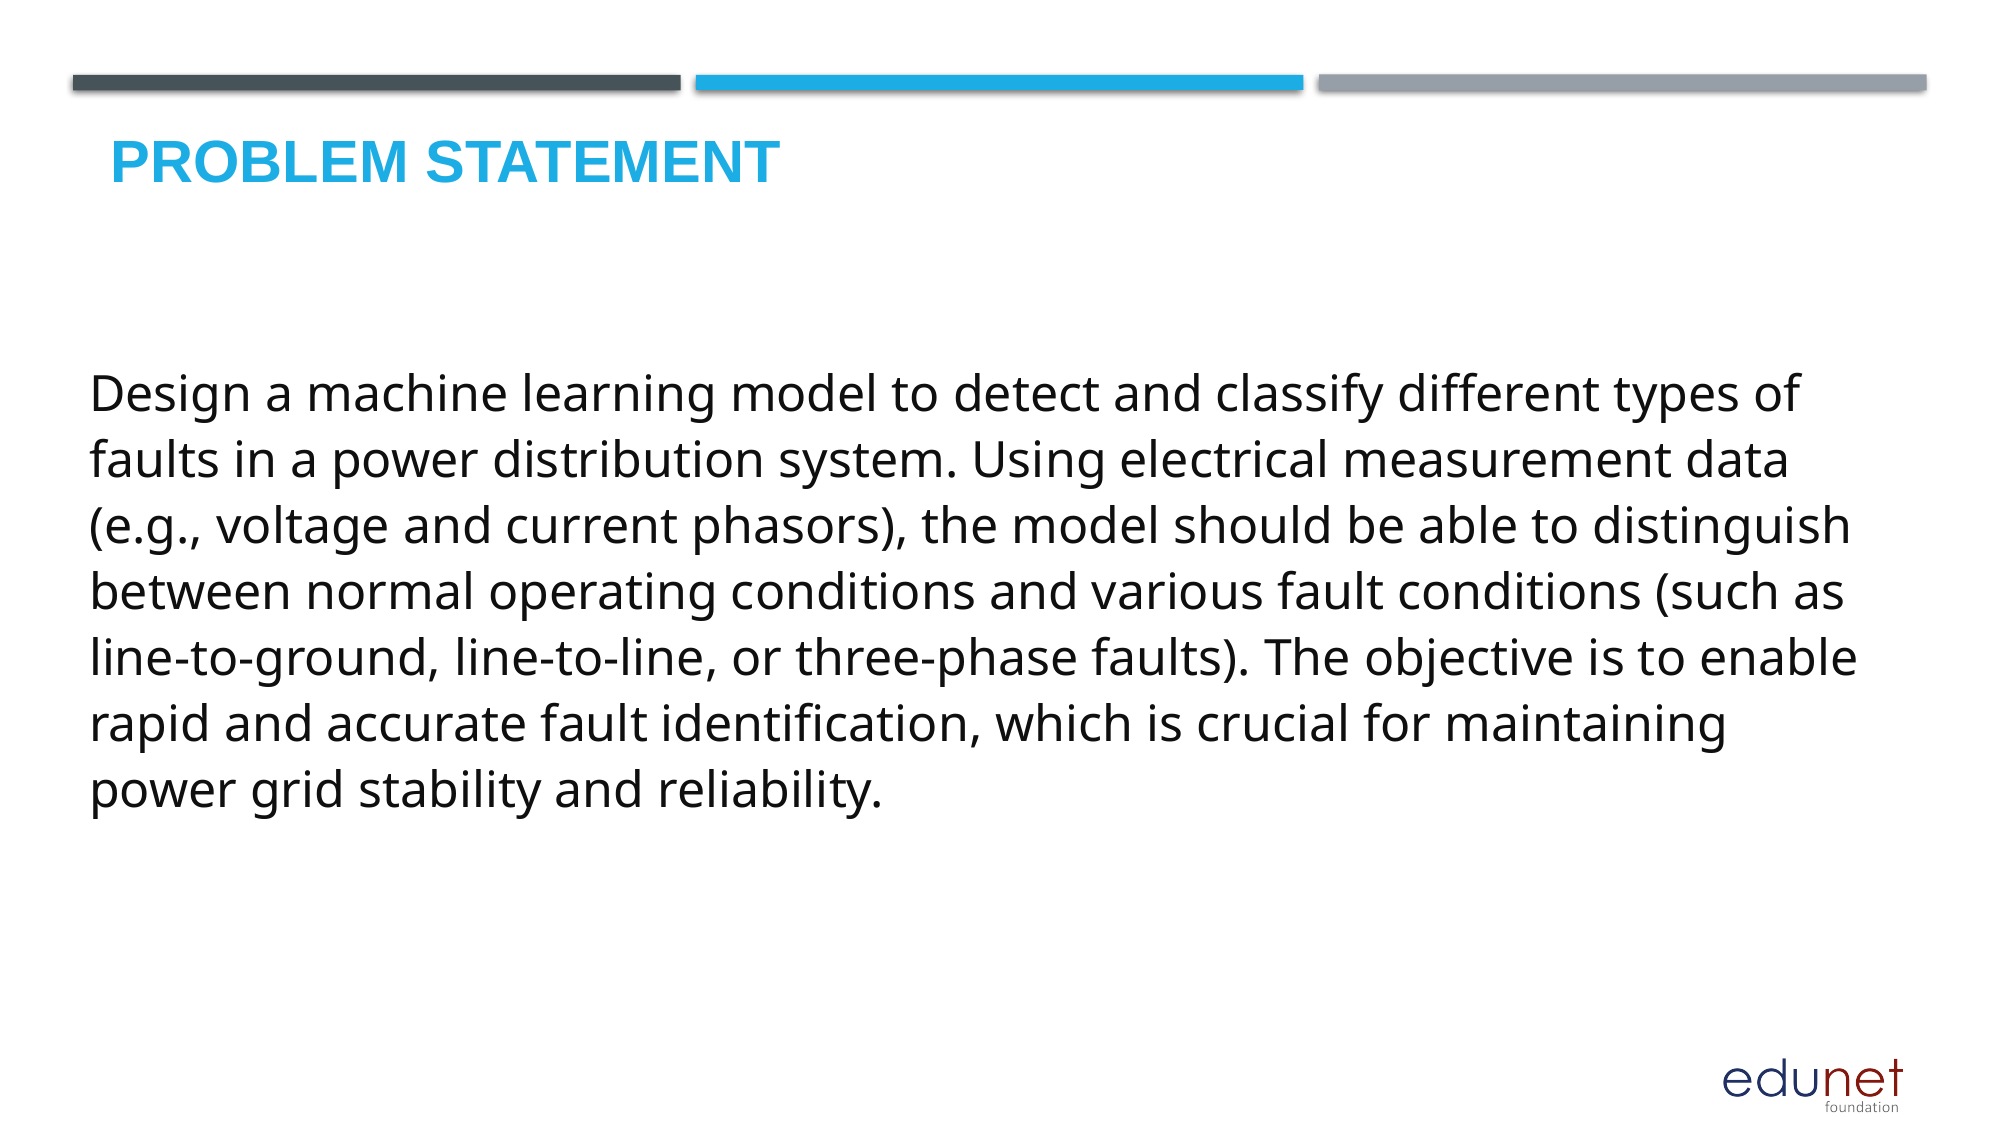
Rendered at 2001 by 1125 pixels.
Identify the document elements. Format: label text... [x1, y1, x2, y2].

list Design a machine learning model to detect and classify different types of faults in a power distribution system. Using electrical measurement data (e.g., voltage and current phasors), the model should be able to distinguish between normal operating conditions and various fault conditions (such as line-to-ground, line-to-line, or three-phase faults). The objective is to enable rapid and accurate fault identification, which is crucial for maintaining power grid stability and reliability. [74, 203, 1884, 970]
picture [1719, 1056, 1905, 1116]
title Problem Statement [95, 115, 1905, 203]
